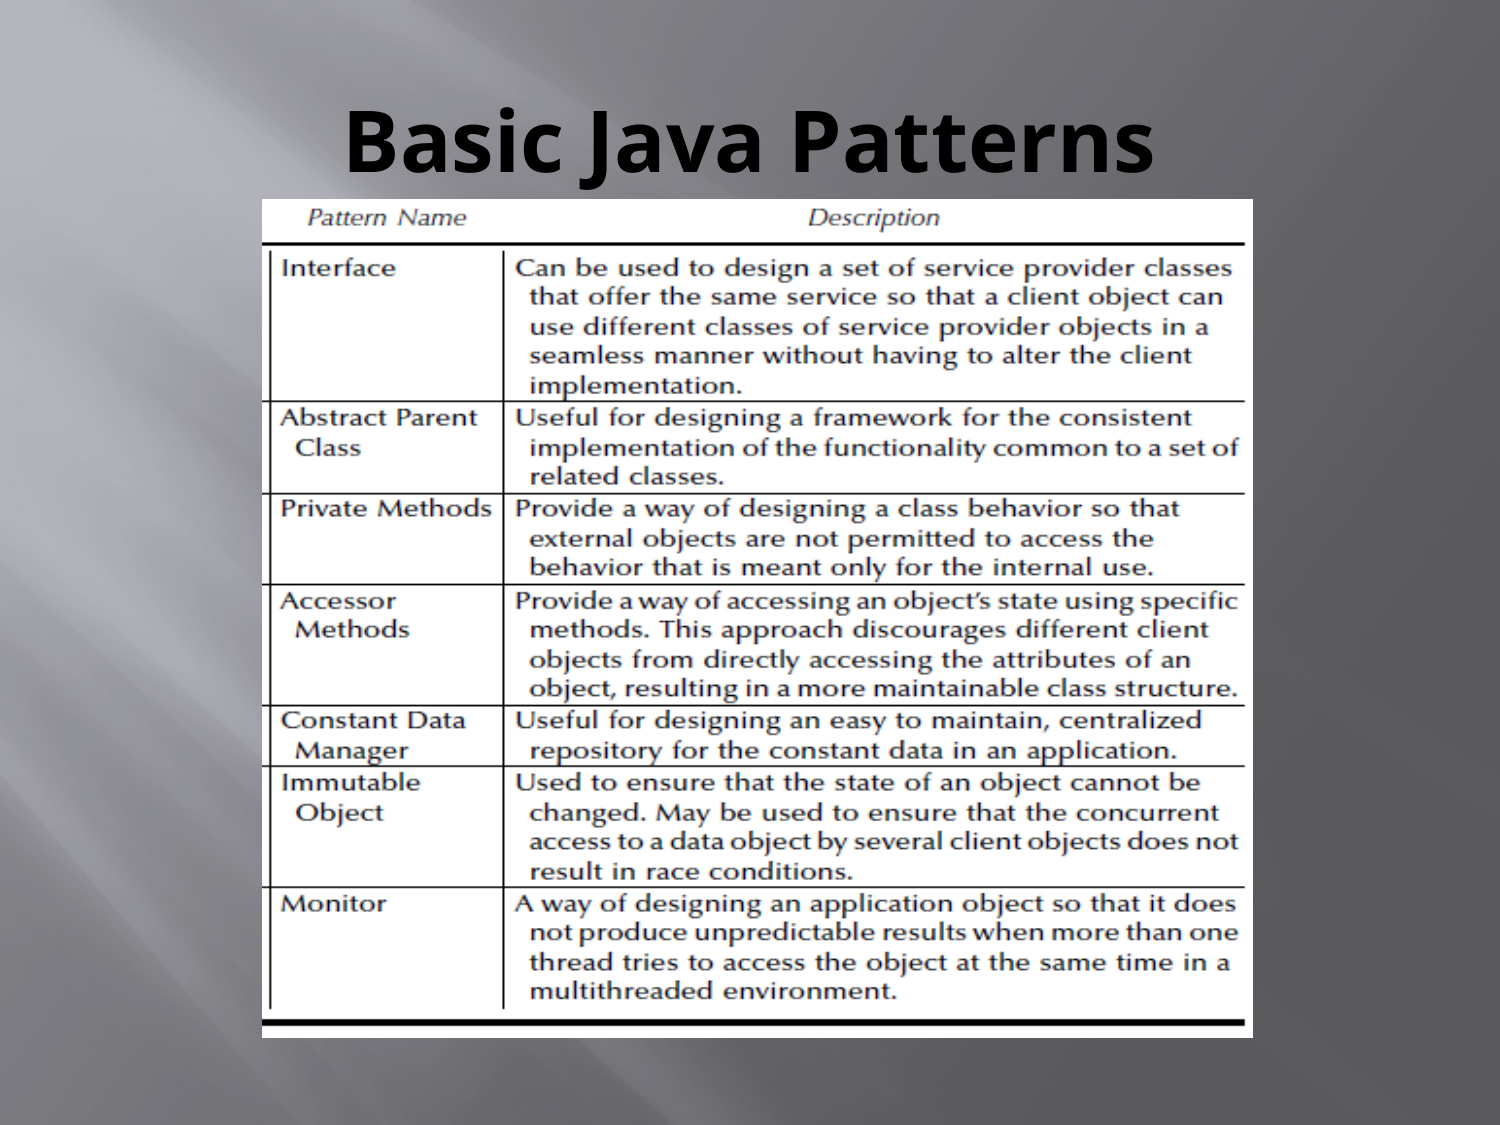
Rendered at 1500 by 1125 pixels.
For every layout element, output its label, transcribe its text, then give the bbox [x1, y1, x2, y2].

title Basic Java Patterns [75, 45, 1425, 233]
picture [262, 199, 1253, 1038]
